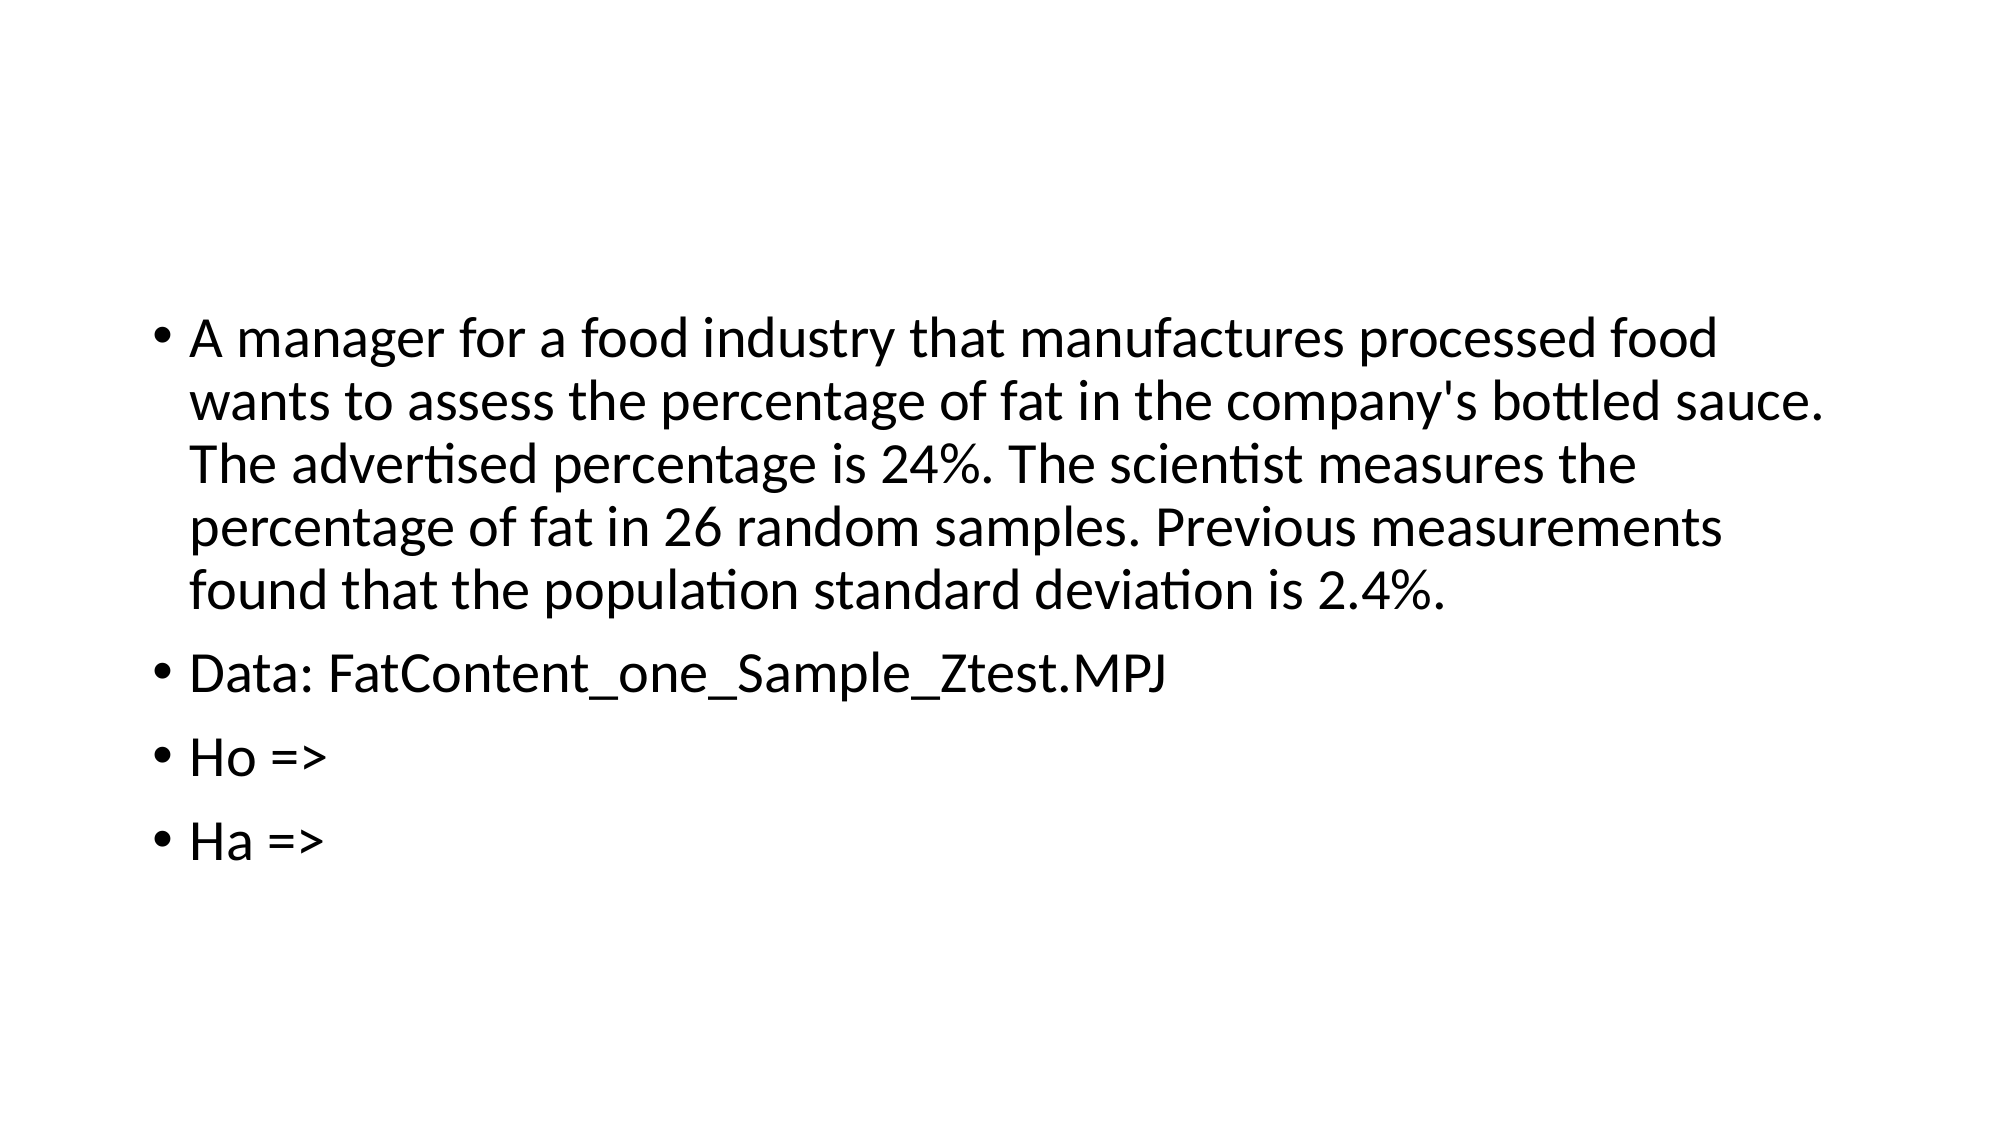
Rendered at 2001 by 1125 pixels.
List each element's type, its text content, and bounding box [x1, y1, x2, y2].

list A manager for a food industry that manufactures processed food wants to assess the percentage of fat in the company's bottled sauce. The advertised percentage is 24%. The scientist measures the percentage of fat in 26 random samples. Previous measurements found that the population standard deviation is 2.4%. Data: FatContent_one_Sample_Ztest.MPJ Ho => Ha => [137, 299, 1863, 1014]
